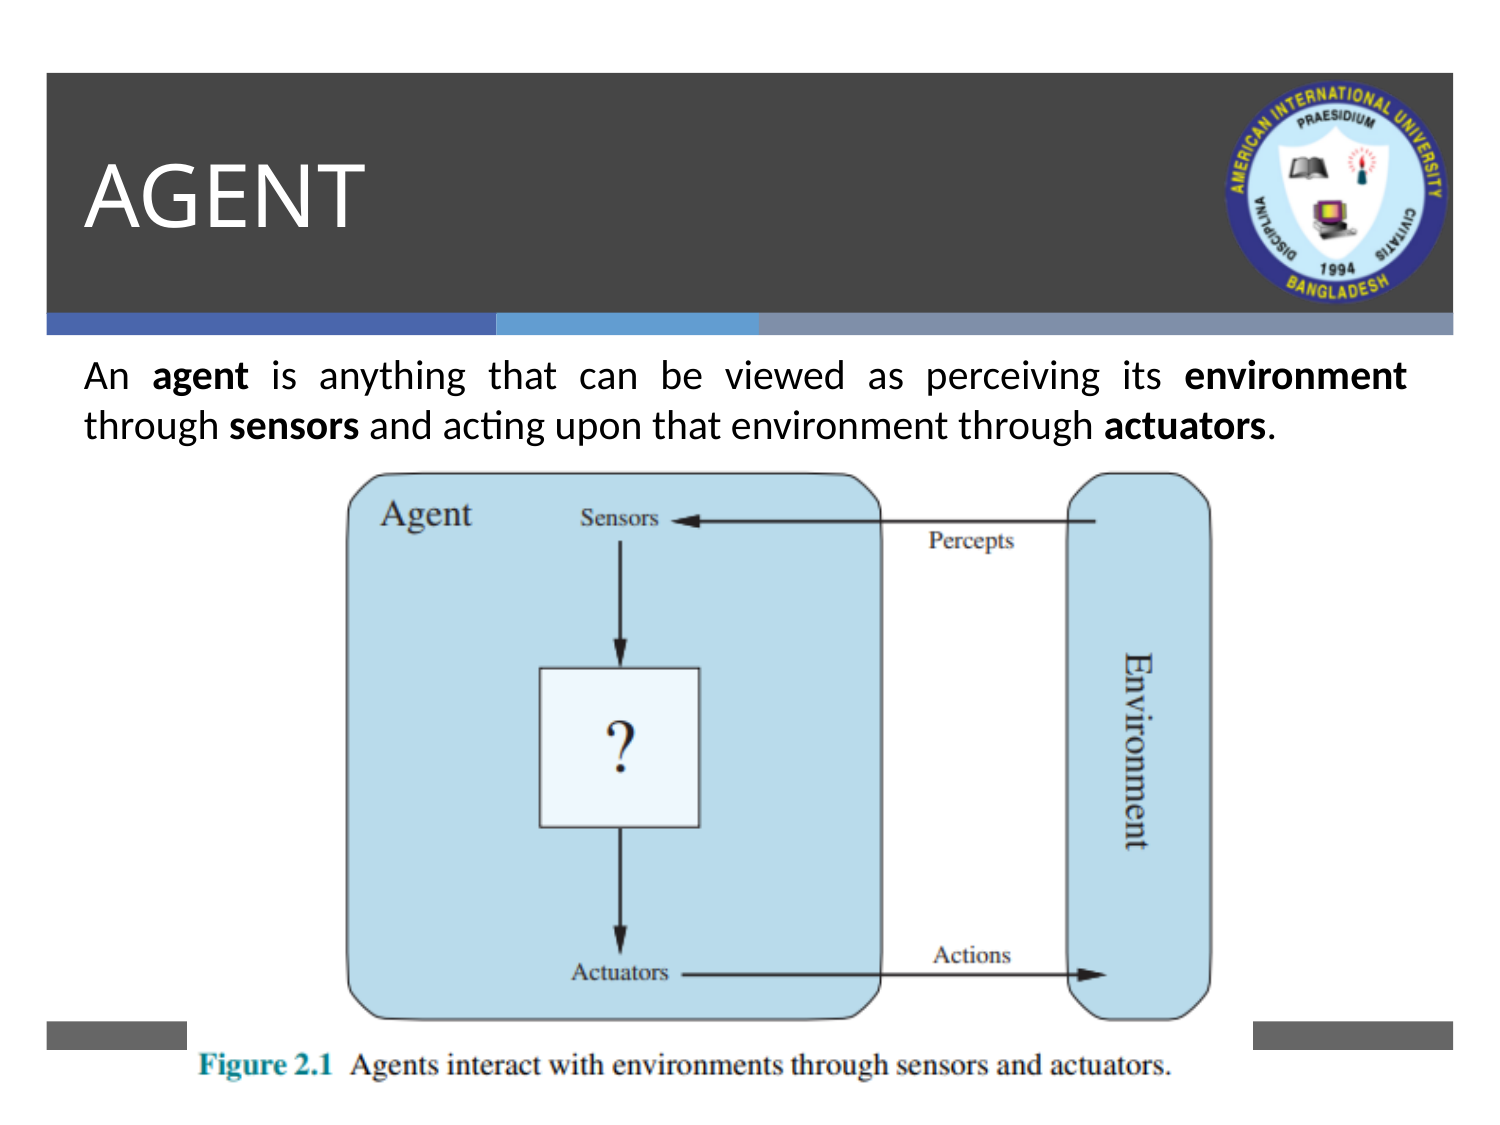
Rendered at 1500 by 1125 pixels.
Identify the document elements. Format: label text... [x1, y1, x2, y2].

picture [186, 456, 1253, 1095]
title AGENT [69, 73, 1351, 253]
picture [1220, 75, 1454, 310]
text_box An agent is anything that can be viewed as perceiving its environment through sensors and acting upon that environment through actuators. [69, 340, 1423, 456]
